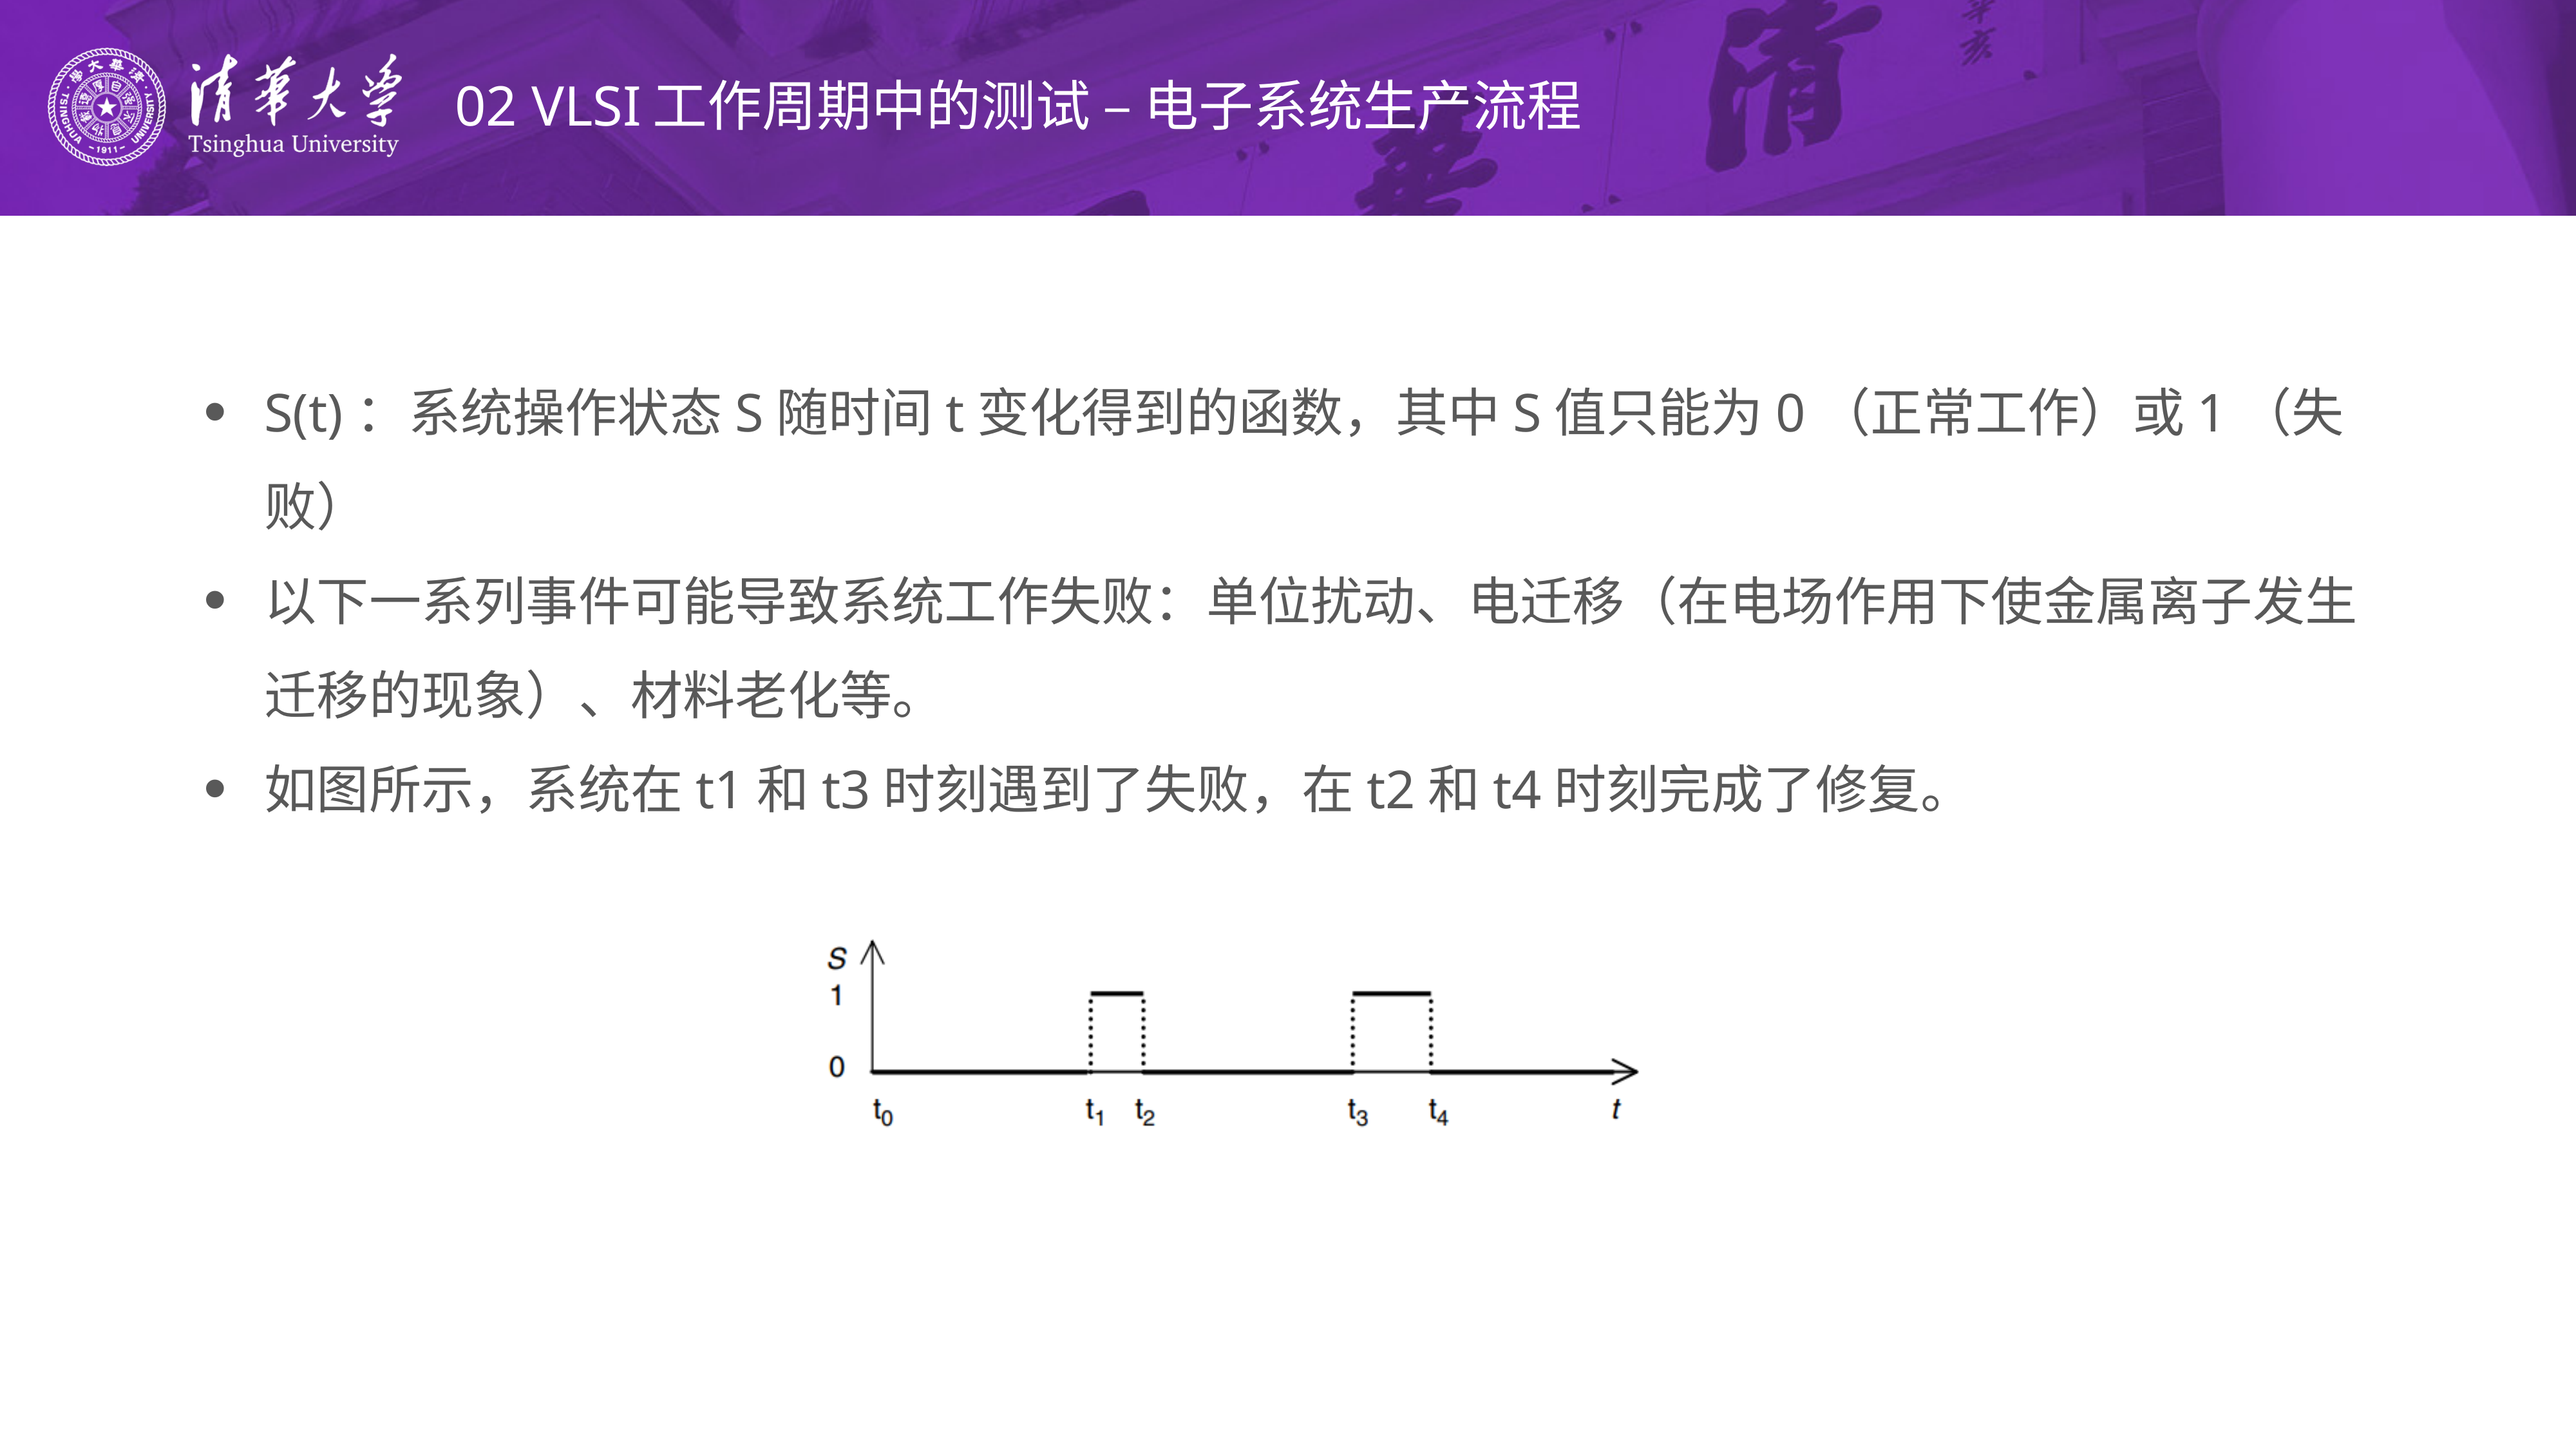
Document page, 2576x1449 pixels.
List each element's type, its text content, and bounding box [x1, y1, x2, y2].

picture [807, 930, 1673, 1139]
picture [0, 0, 2576, 216]
text_box S(t)：系统操作状态S随时间t变化得到的函数，其中S值只能为0（正常工作）或1（失败） 以下一系列事件可能导致系统工作失败：单位扰动、电迁移（在电场作用下使金属离子发生迁移的现象）、材料老化等。 如图所示，系统在t1和t3时刻遇到了失败，在t2和t4时刻完成了修复。 [194, 343, 2414, 824]
title 02 VLSI工作周期中的测试 – 电子系统生产流程 [449, 41, 1679, 166]
text_box [130, 310, 2350, 1385]
